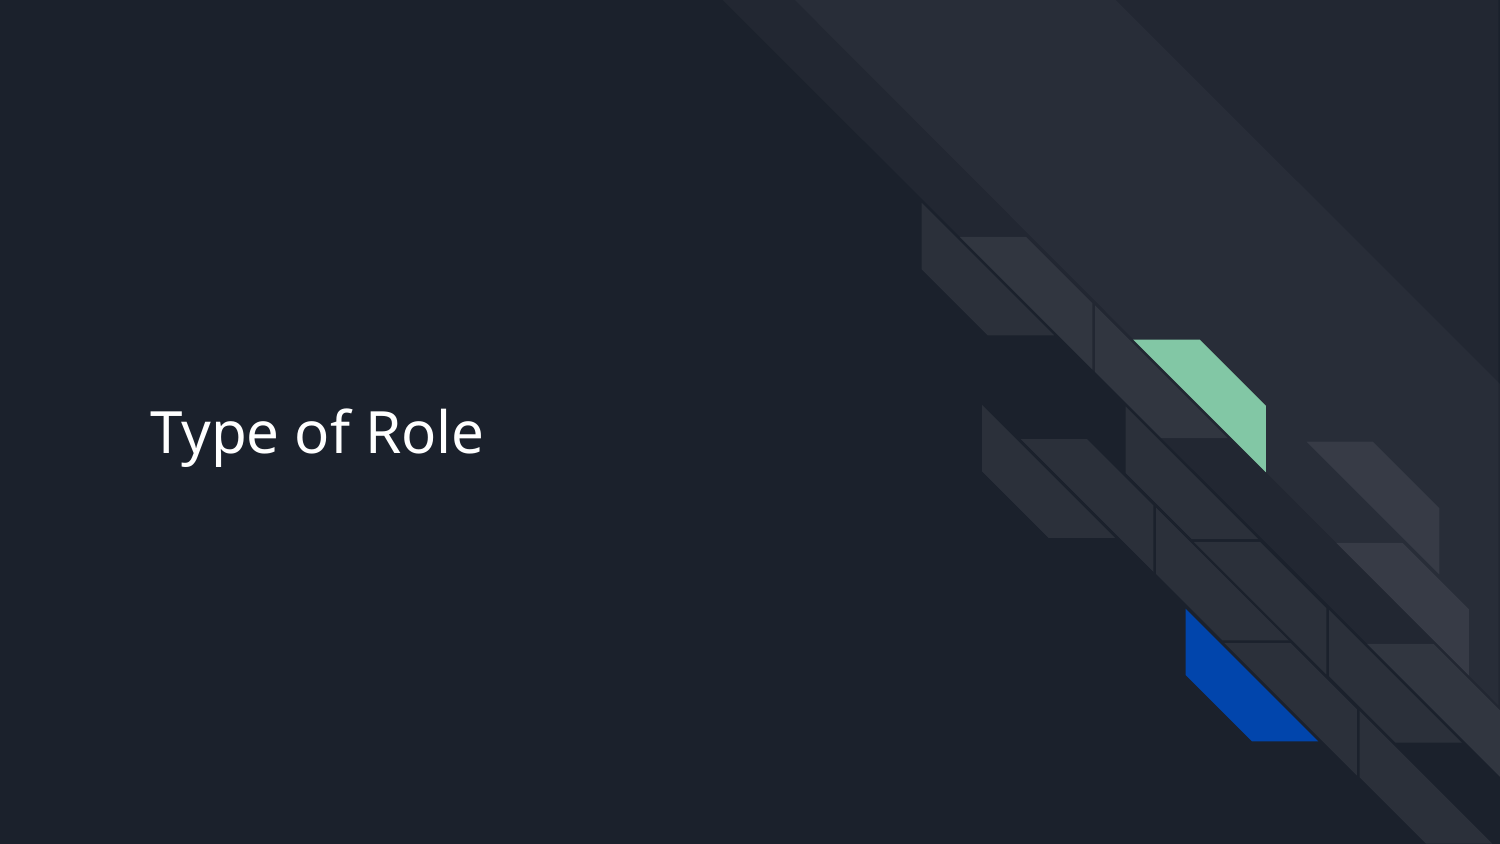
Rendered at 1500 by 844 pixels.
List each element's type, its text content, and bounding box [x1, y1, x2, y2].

title Type of Role [135, 336, 888, 526]
